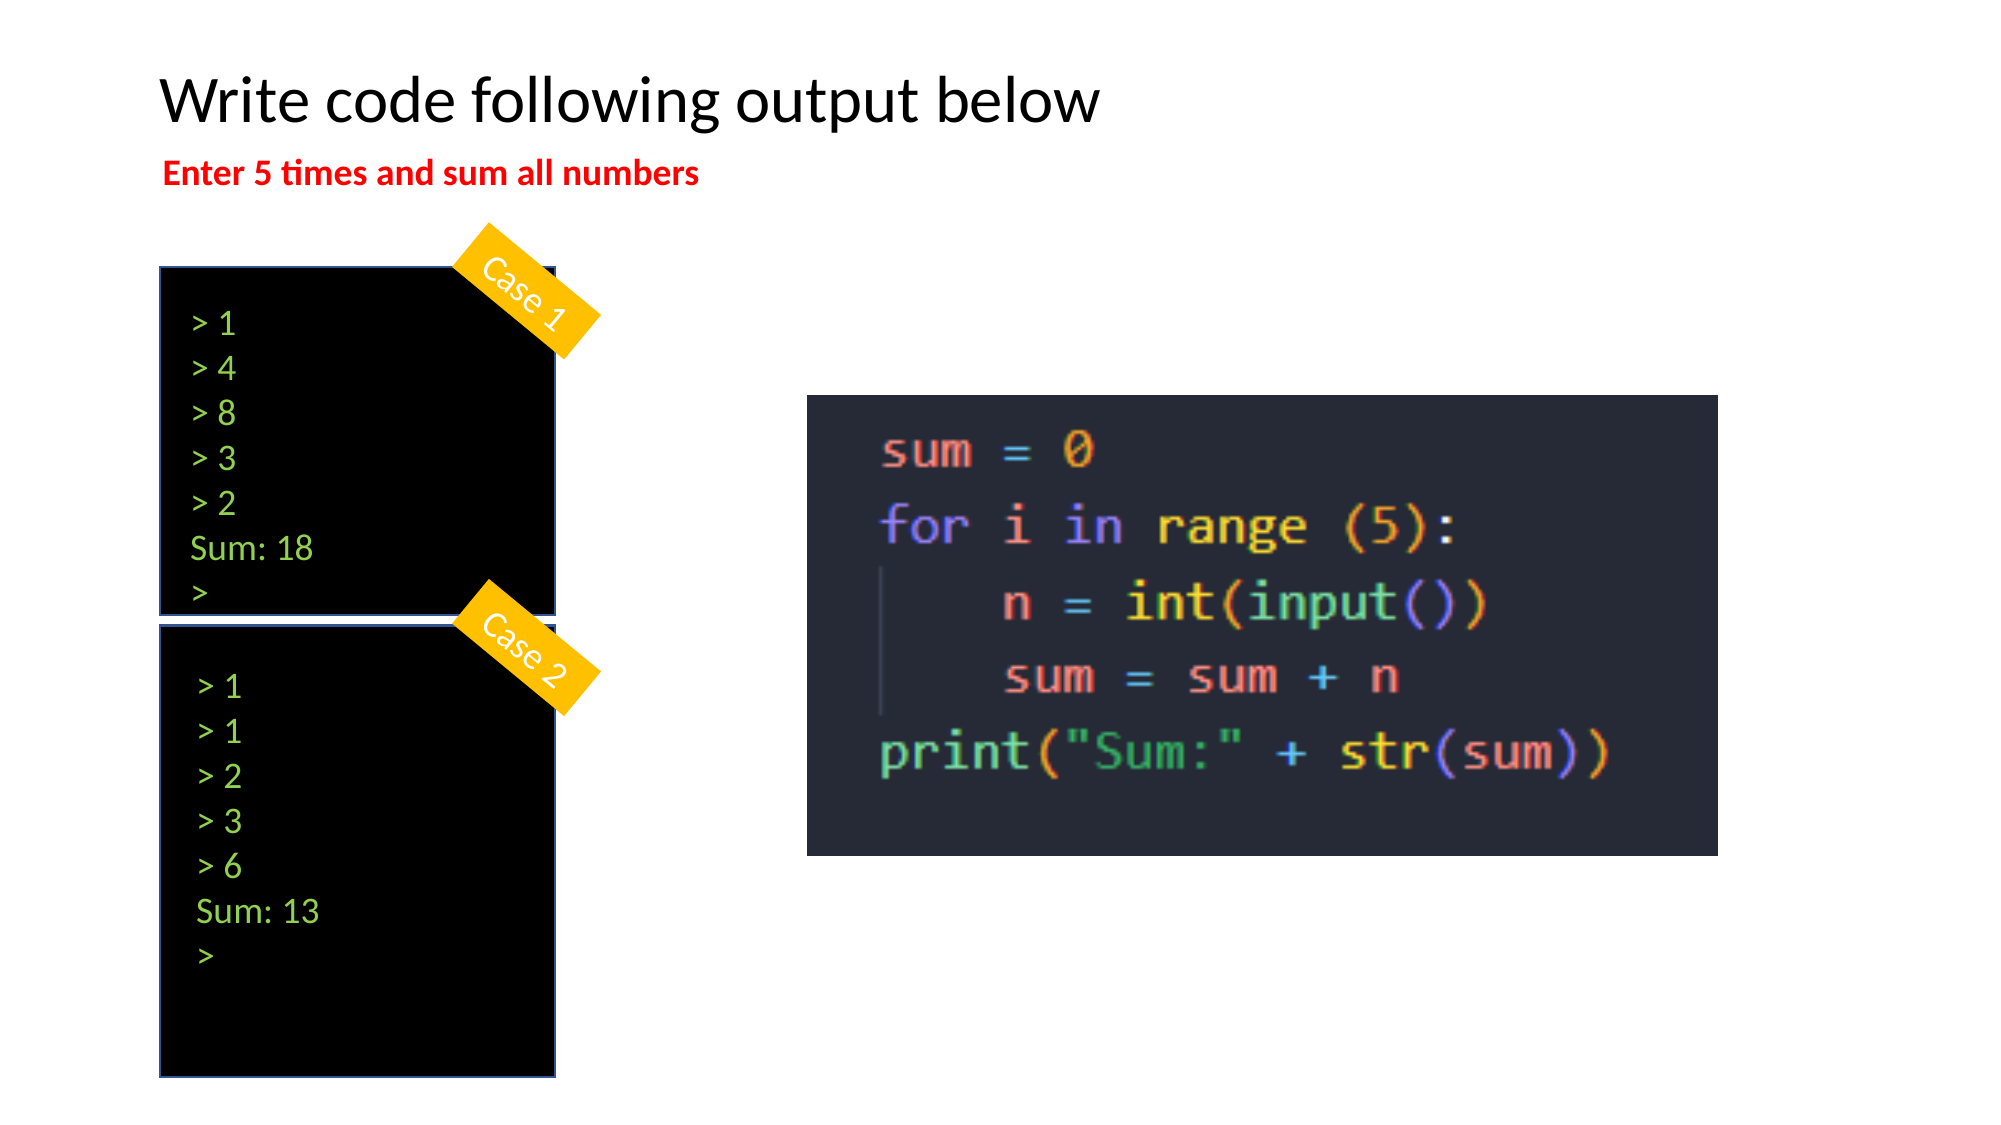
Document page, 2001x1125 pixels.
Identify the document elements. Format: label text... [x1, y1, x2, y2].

text_box [159, 266, 477, 616]
text_box Case 1 [450, 220, 603, 361]
text_box > 1 > 4 > 8 > 3 > 2 Sum: 18 > [175, 290, 582, 621]
text_box [545, 266, 556, 275]
text_box Write code following output below [144, 47, 1117, 143]
text_box Enter 5 times and sum all numbers [147, 140, 715, 201]
text_box Case 2 [450, 577, 603, 718]
text_box > 1 > 1 > 2 > 3 > 6 Sum: 13 > [181, 653, 335, 984]
text_box [159, 624, 556, 1078]
picture [807, 395, 1718, 856]
